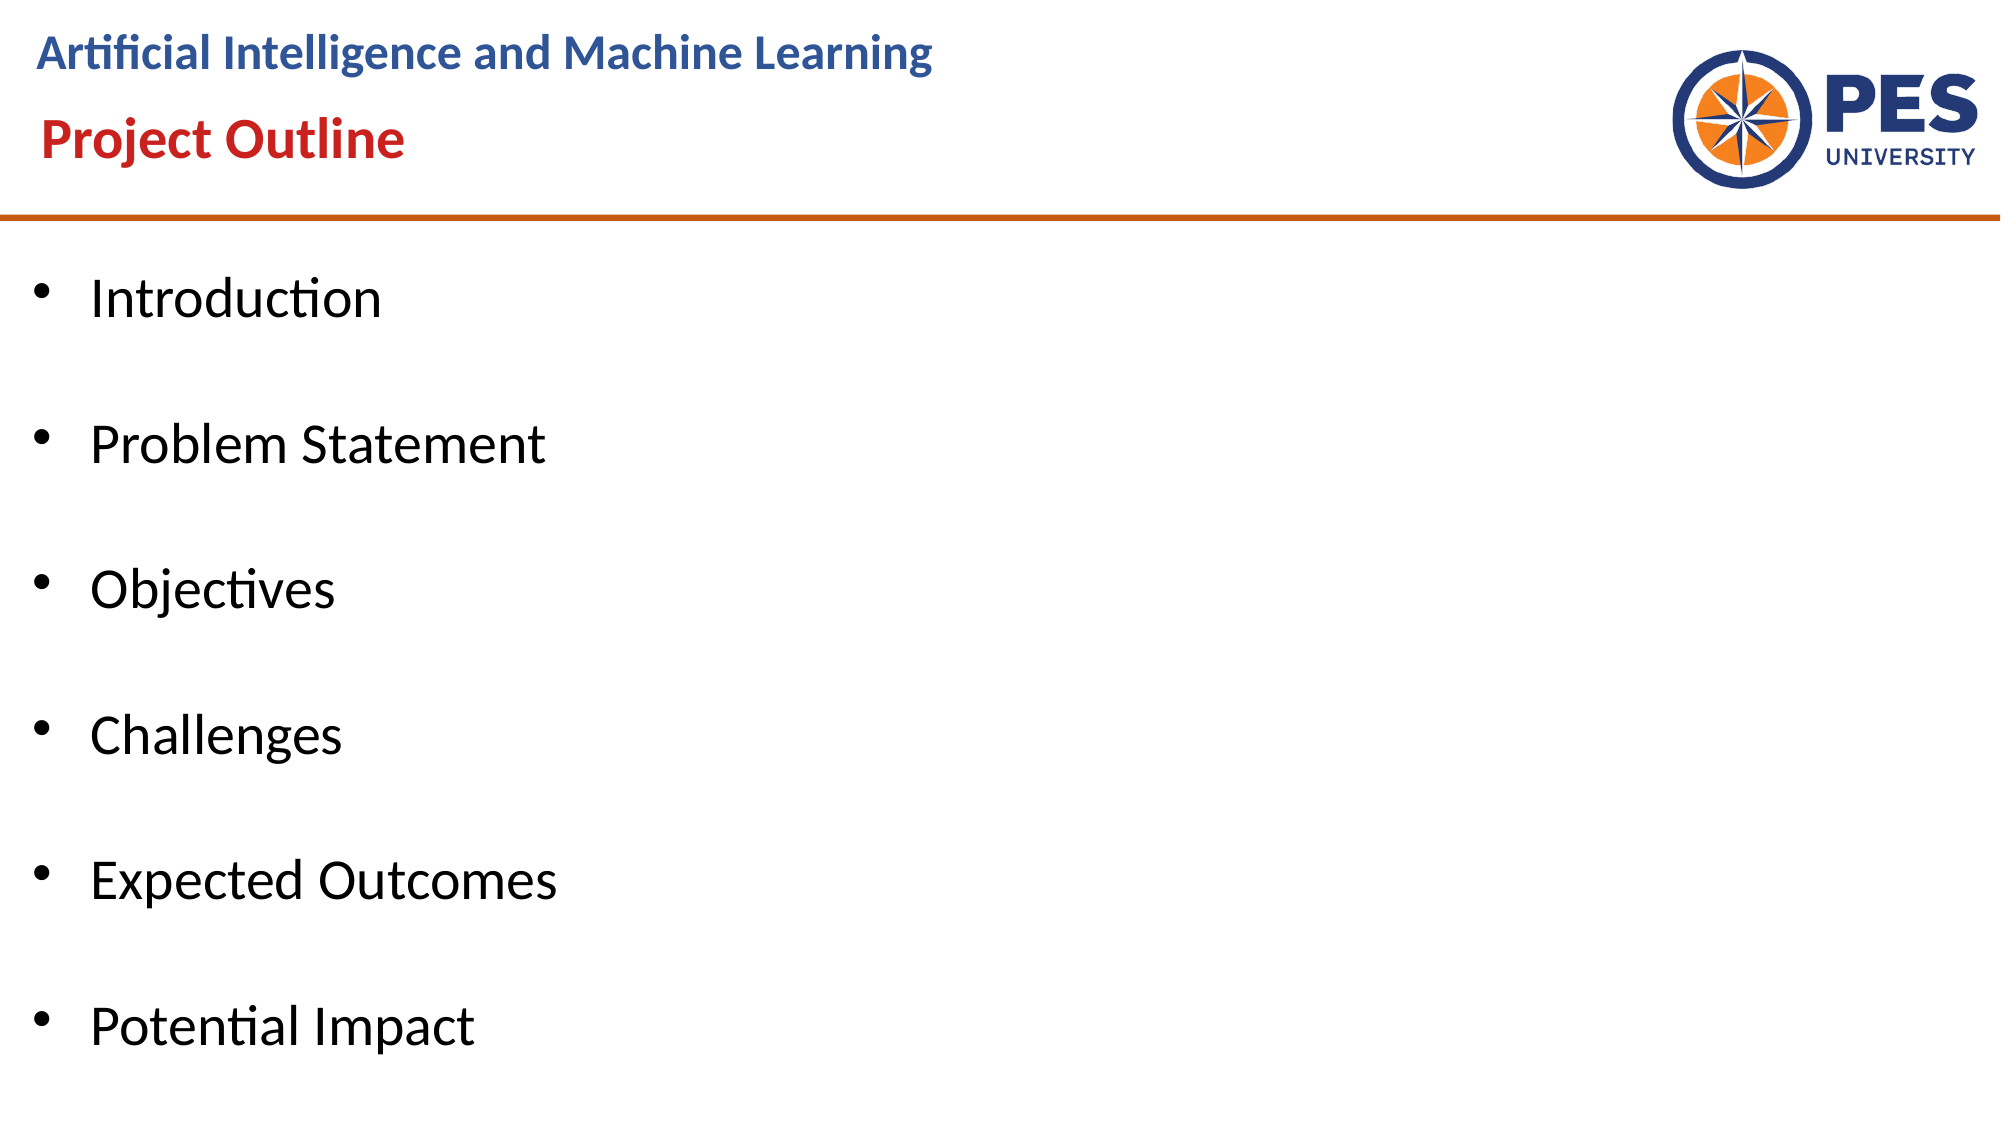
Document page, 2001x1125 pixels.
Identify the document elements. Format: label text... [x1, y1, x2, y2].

picture [1672, 50, 1979, 197]
text_box Project Outline [26, 93, 1699, 178]
text_box Introduction Problem Statement Objectives Challenges Expected Outcomes Potential Impact [24, 224, 1965, 1065]
